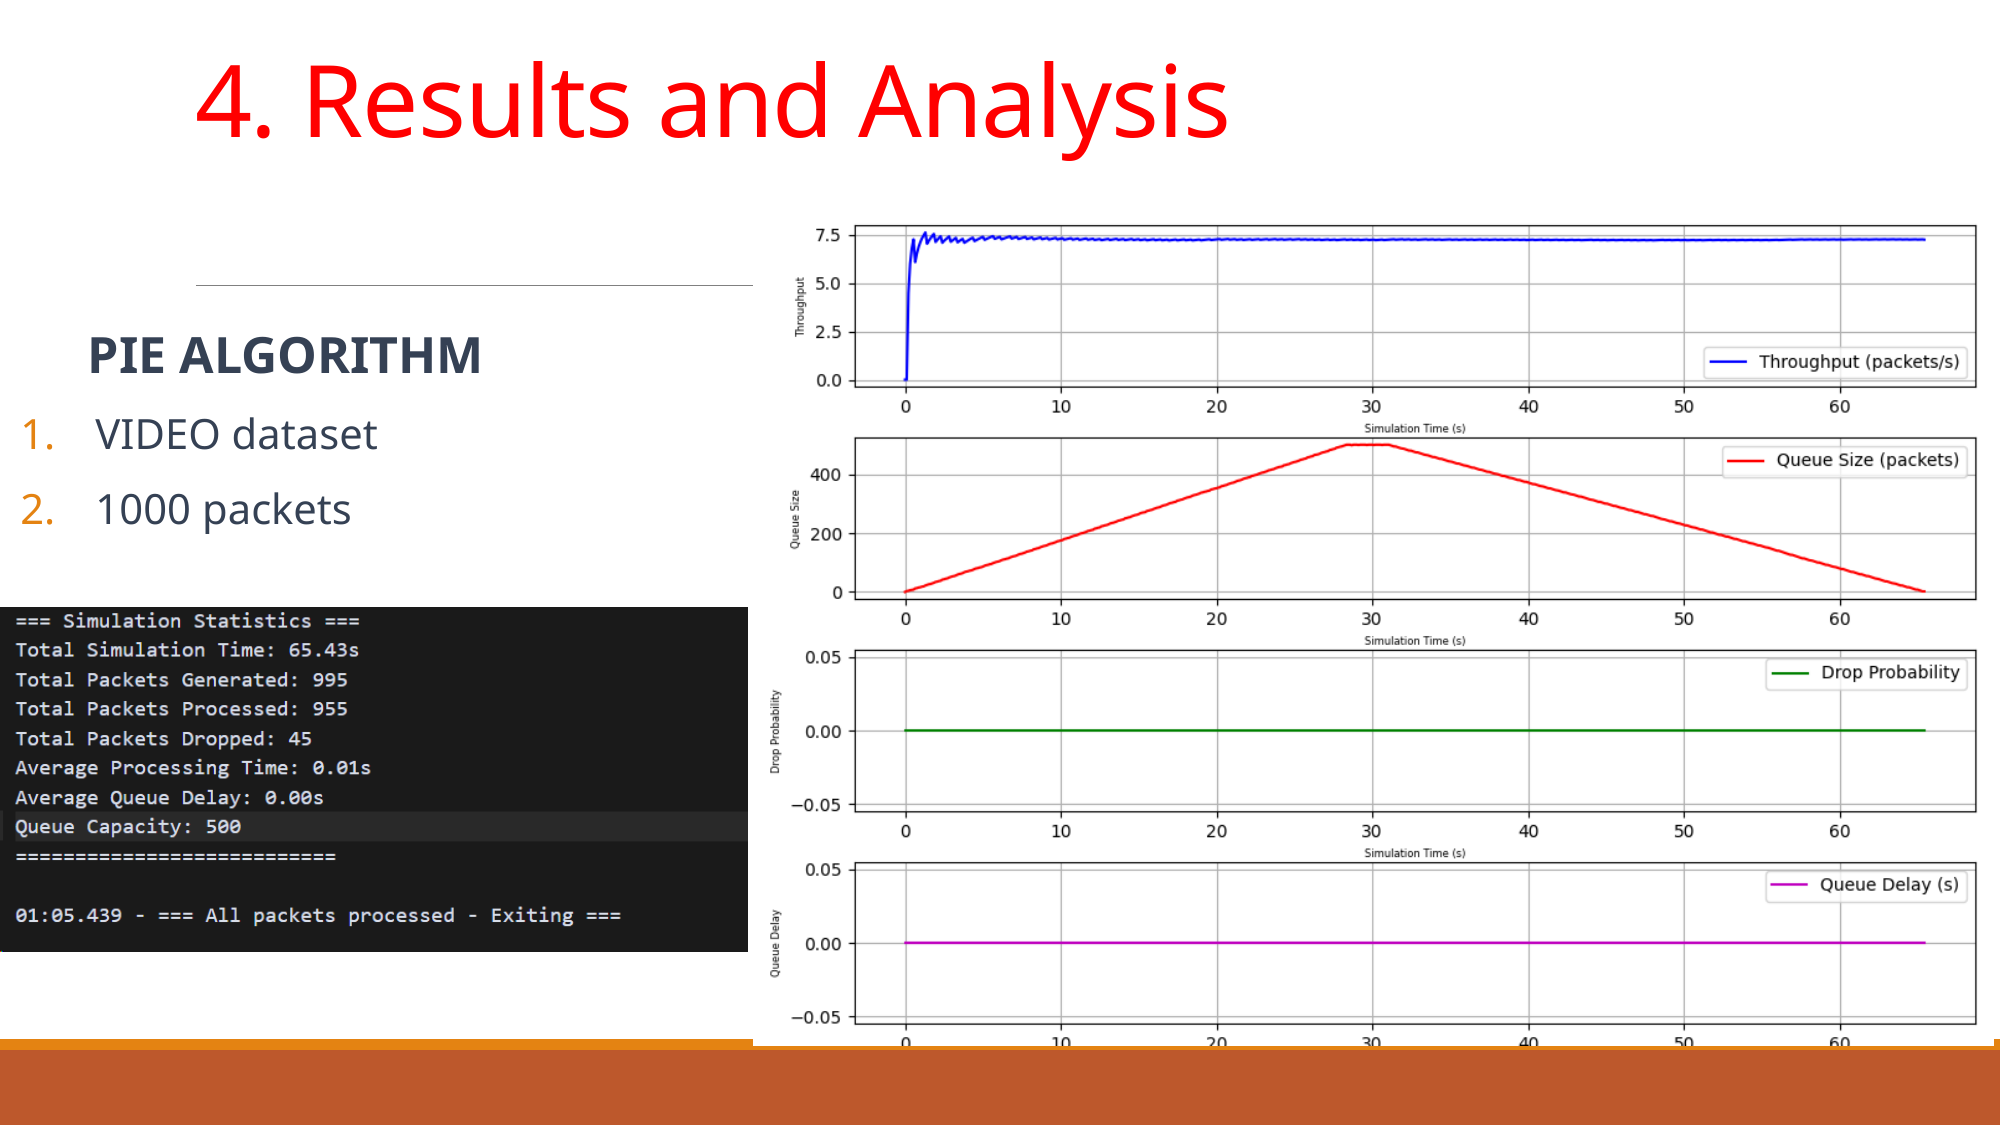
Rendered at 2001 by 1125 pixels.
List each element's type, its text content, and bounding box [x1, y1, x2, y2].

picture [753, 219, 1995, 1047]
list PIE ALGORITHM VIDEO dataset 1000 packets [20, 323, 552, 572]
title 4. Results and Analysis [180, 47, 1830, 285]
picture [0, 607, 749, 952]
